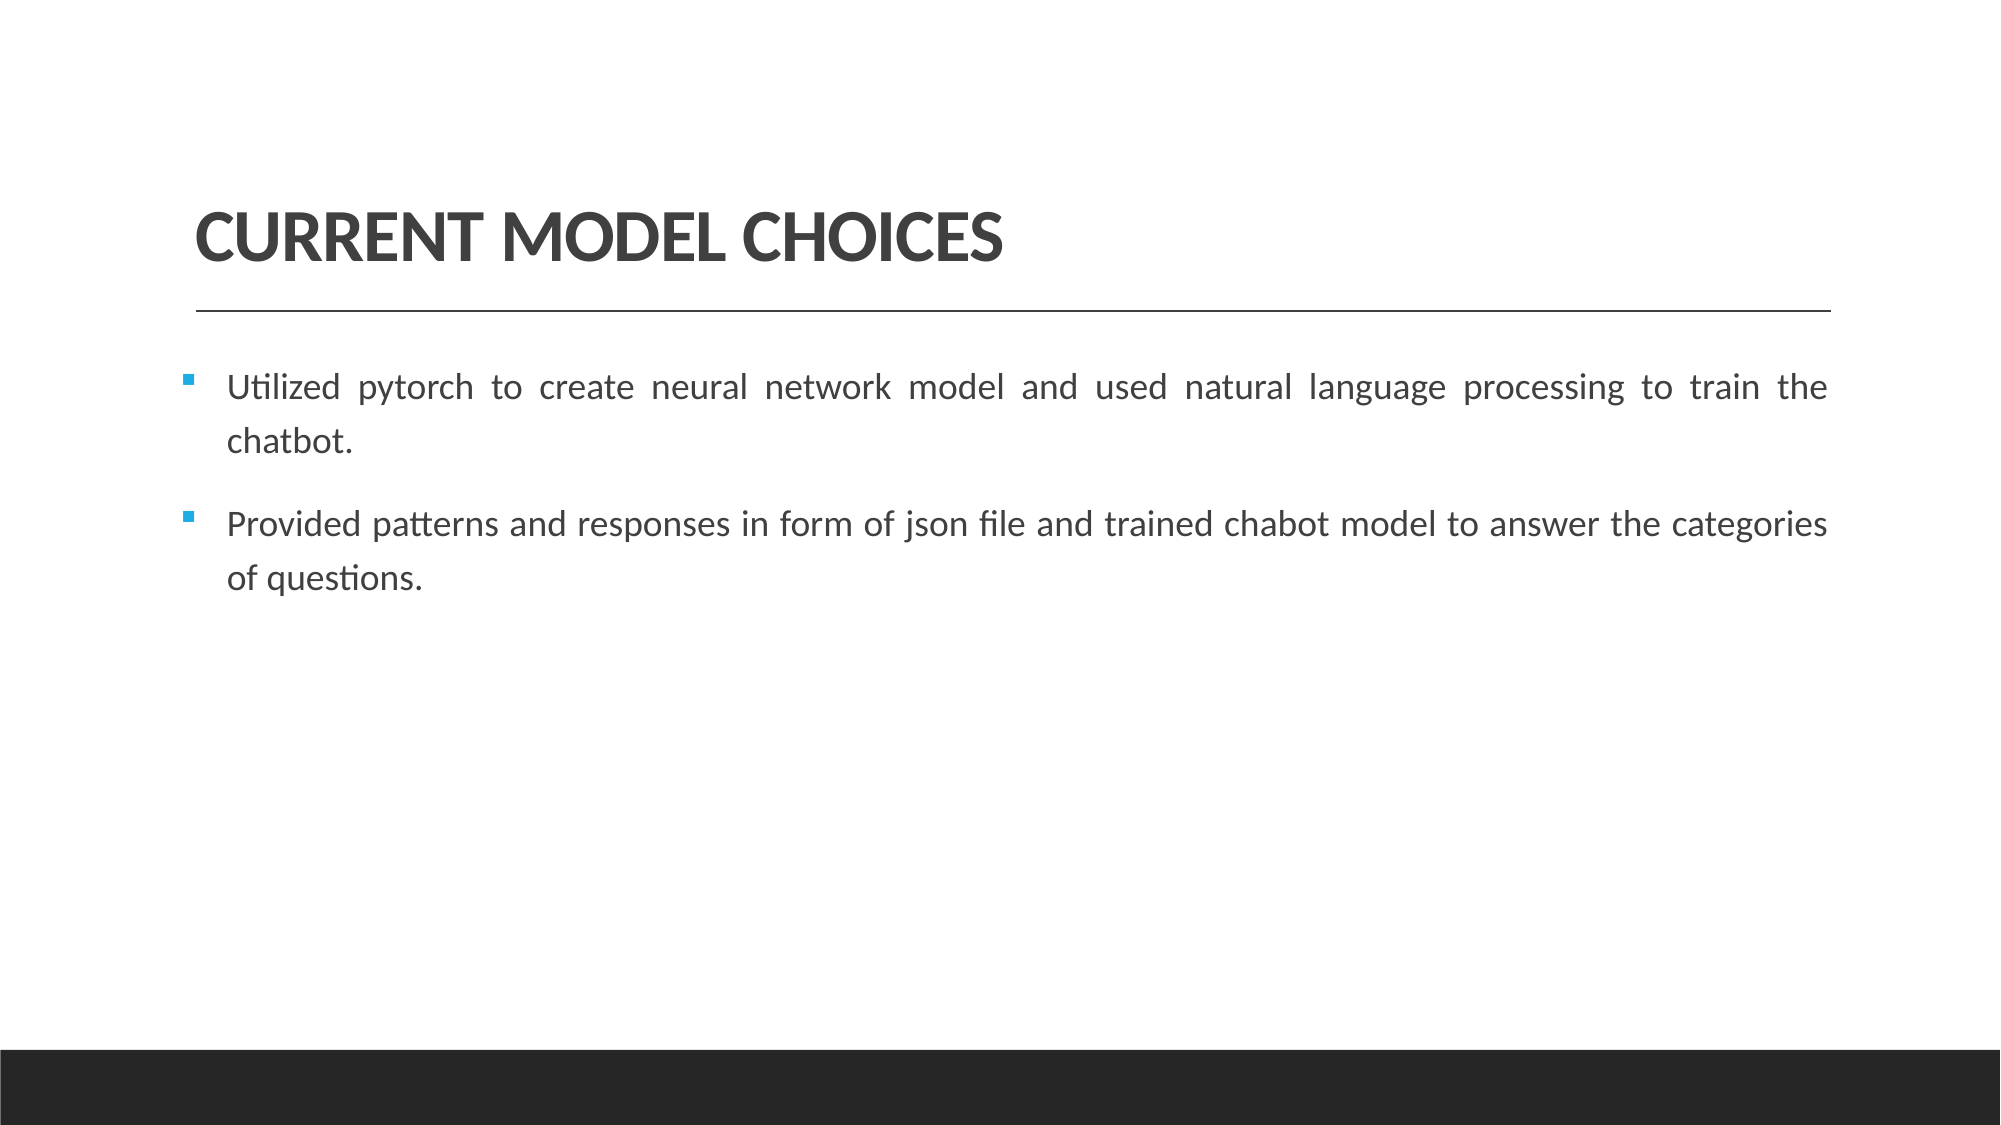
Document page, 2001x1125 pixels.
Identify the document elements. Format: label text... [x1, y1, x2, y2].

title CURRENT MODEL CHOICES [180, 47, 1830, 285]
list Utilized pytorch to create neural network model and used natural language processing to train the chatbot. Provided patterns and responses in form of json file and trained chabot model to answer the categories of questions. [180, 345, 1830, 963]
